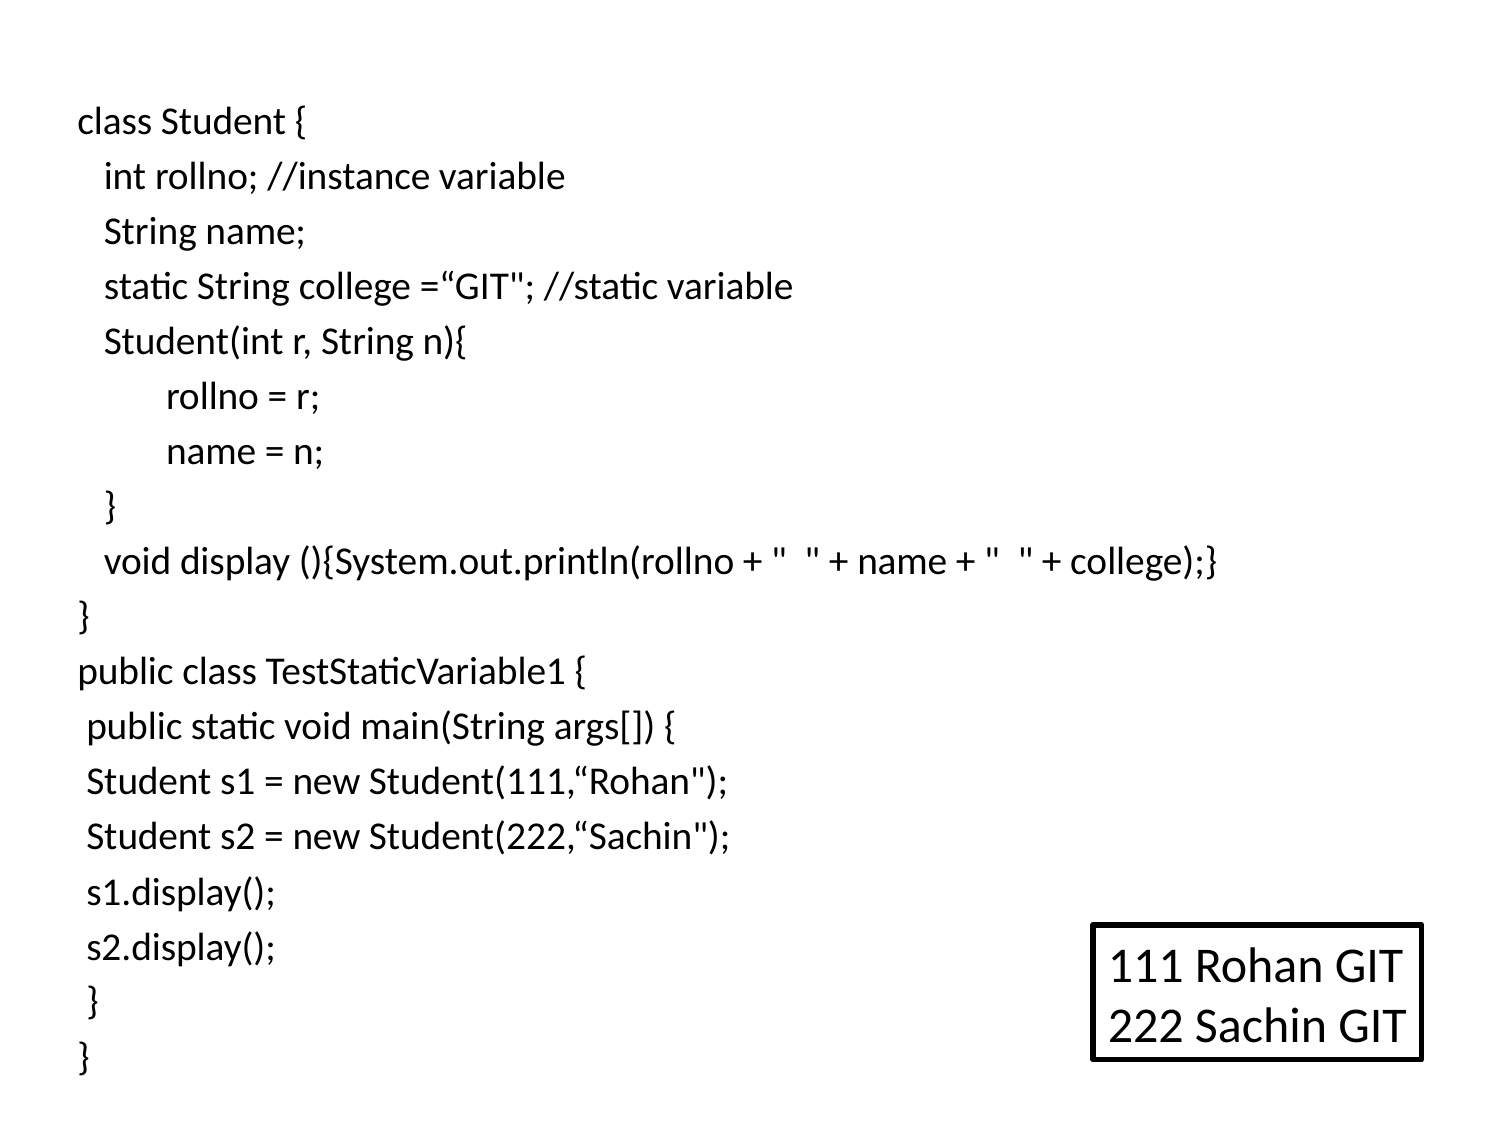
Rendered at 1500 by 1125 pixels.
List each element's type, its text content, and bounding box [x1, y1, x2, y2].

text_box 111 Rohan GIT 222 Sachin GIT [1093, 924, 1422, 1060]
list class Student { int rollno; //instance variable String name; static String college =“GIT"; //static variable Student(int r, String n){ rollno = r; name = n; } void display (){System.out.println(rollno + " " + name + " " + college);} } public class TestStaticVariable1 { public static void main(String args[]) { Student s1 = new Student(111,“Rohan"); Student s2 = new Student(222,“Sachin"); s1.display(); s2.display(); } } [62, 87, 1475, 1100]
